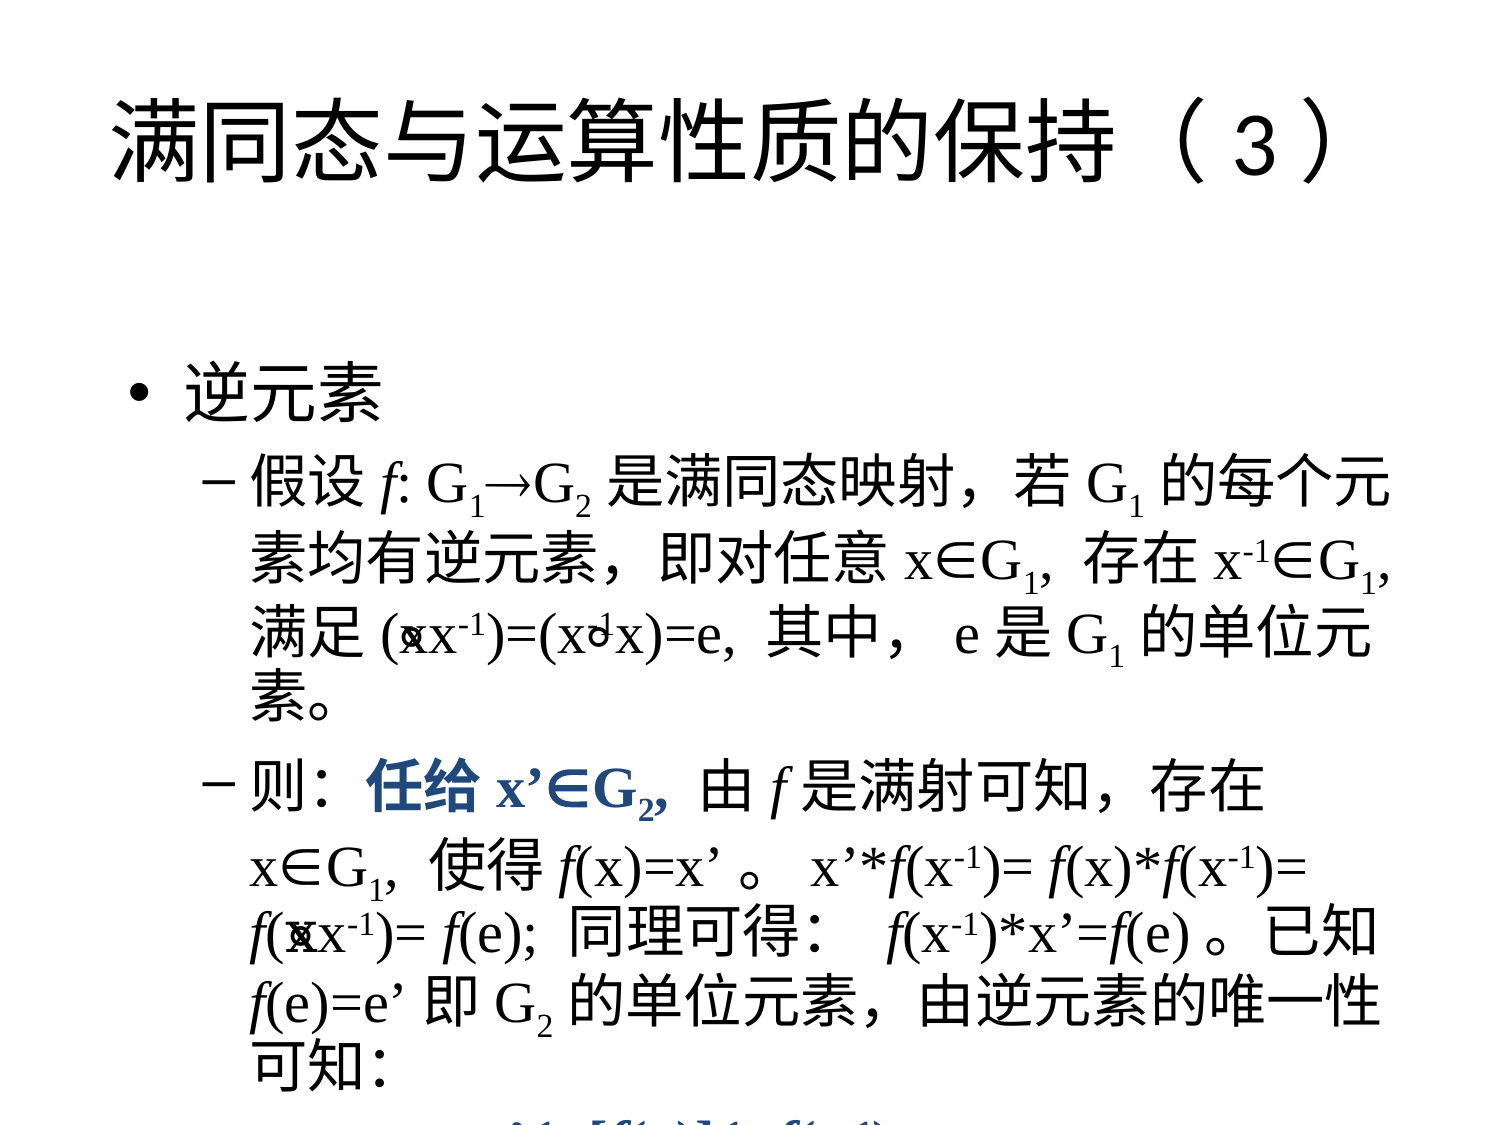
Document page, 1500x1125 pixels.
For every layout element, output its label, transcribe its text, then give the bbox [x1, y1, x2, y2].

list 逆元素 假设f: G1G2是满同态映射，若G1的每个元素均有逆元素，即对任意xG1, 存在x-1G1, 满足(x⃘x-1)=(x-1⃘x)=e, 其中，e是G1的单位元素。 则：任给x’G2, 由f是满射可知，存在xG1, 使得f(x)=x’。x’*f(x-1)= f(x)*f(x-1)= f(x⃘x-1)= f(e); 同理可得： f(x-1)*x’=f(e)。已知f(e)=e’即G2的单位元素，由逆元素的唯一性可知： x’-1=[f(x)]-1=f(x-1) [112, 352, 1438, 1028]
title 满同态与运算性质的保持（3） [75, 45, 1425, 233]
